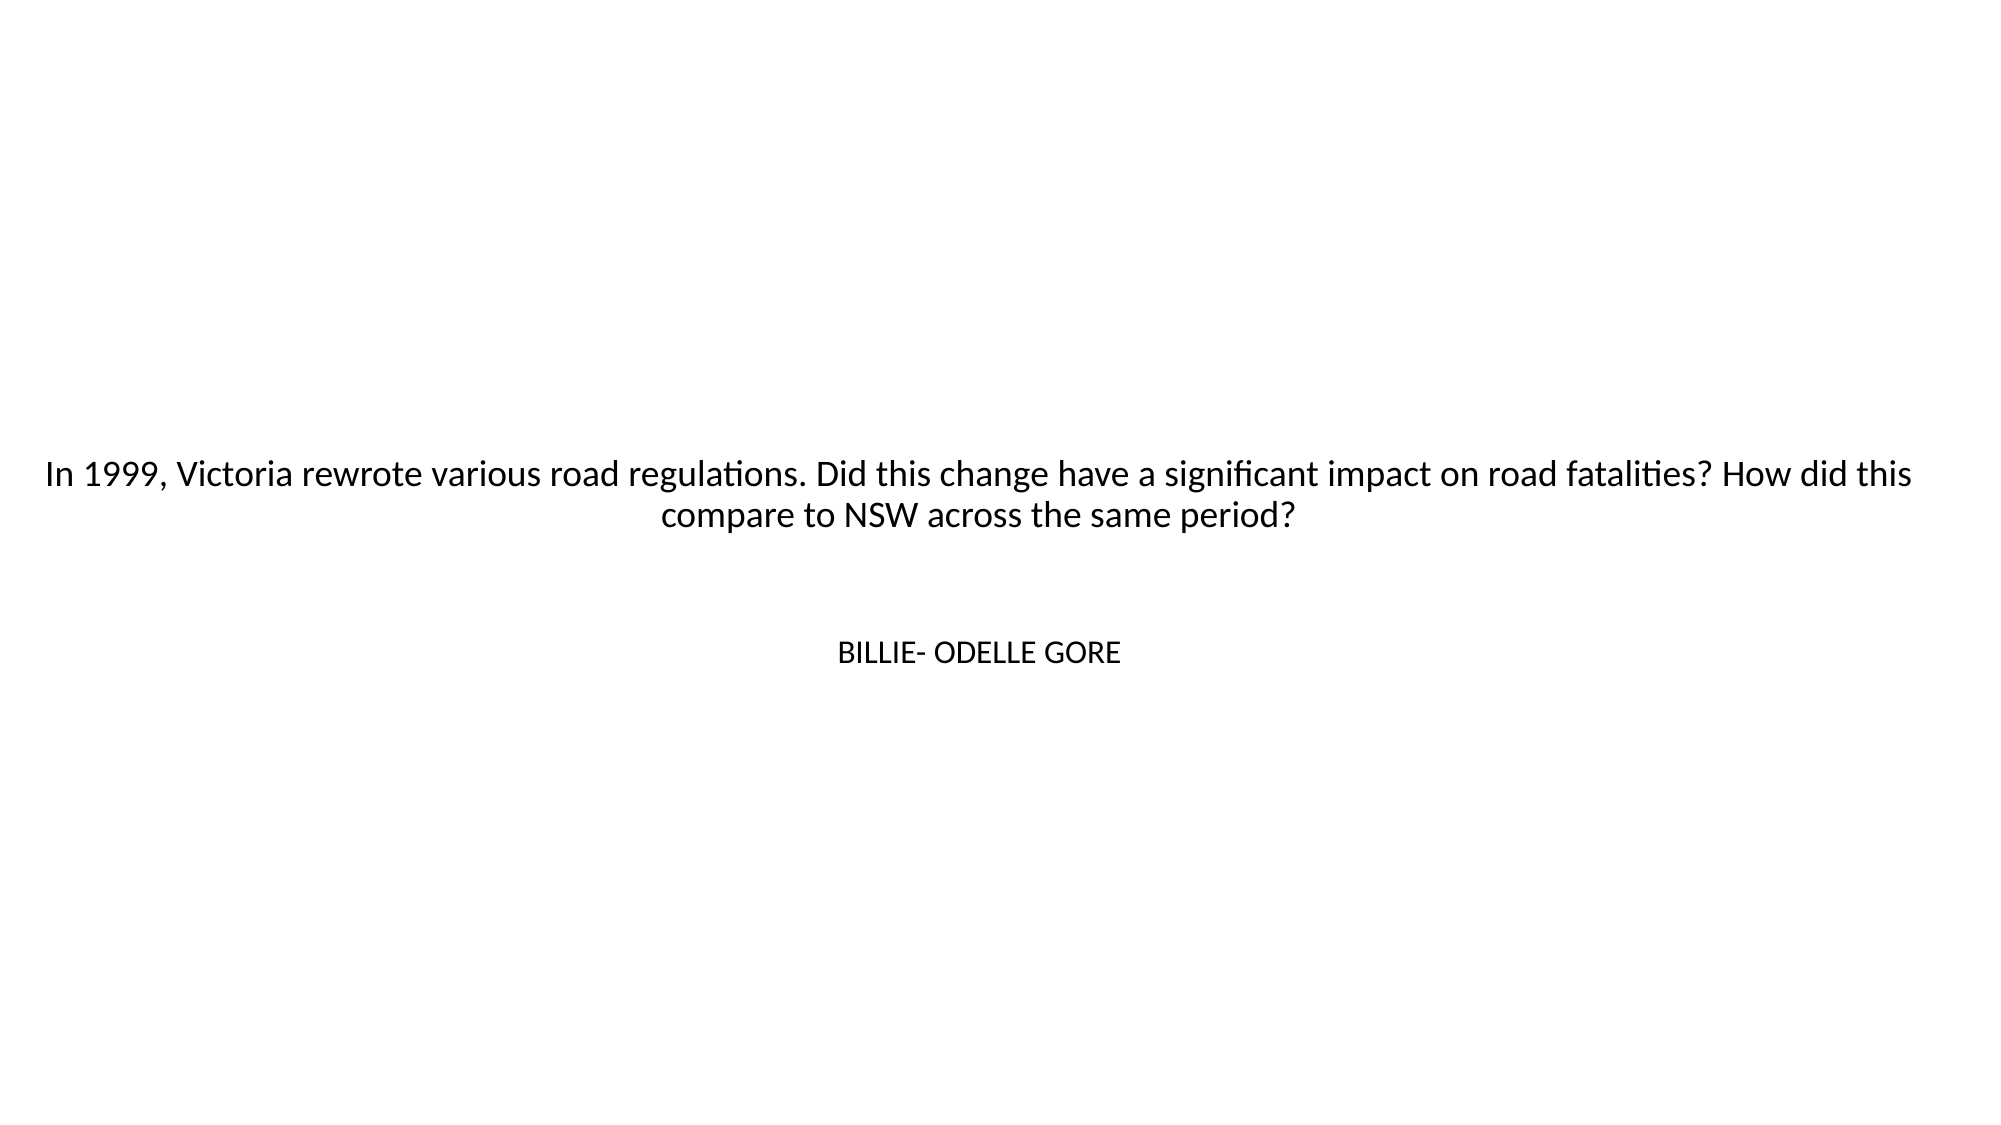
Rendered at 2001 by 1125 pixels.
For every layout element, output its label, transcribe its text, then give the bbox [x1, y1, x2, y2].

title In 1999, Victoria rewrote various road regulations. Did this change have a significant impact on road fatalities? How did this compare to NSW across the same period? BILLIE- ODELLE GORE [0, 438, 1980, 687]
